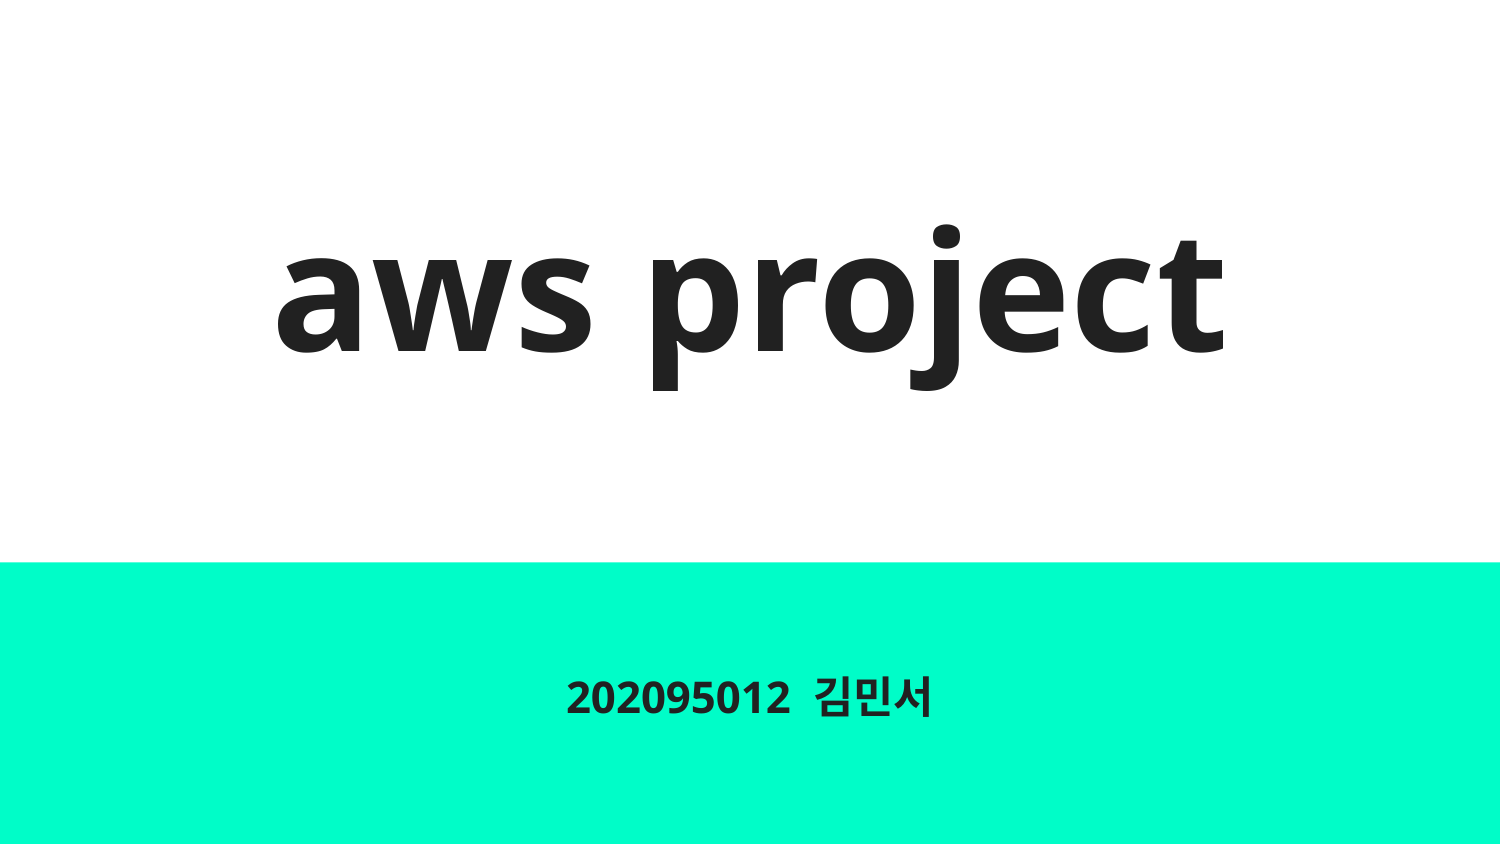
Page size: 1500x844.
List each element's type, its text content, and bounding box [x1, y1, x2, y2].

subtitle 202095012 김민서 [51, 638, 1449, 755]
title aws project [51, 64, 1449, 506]
